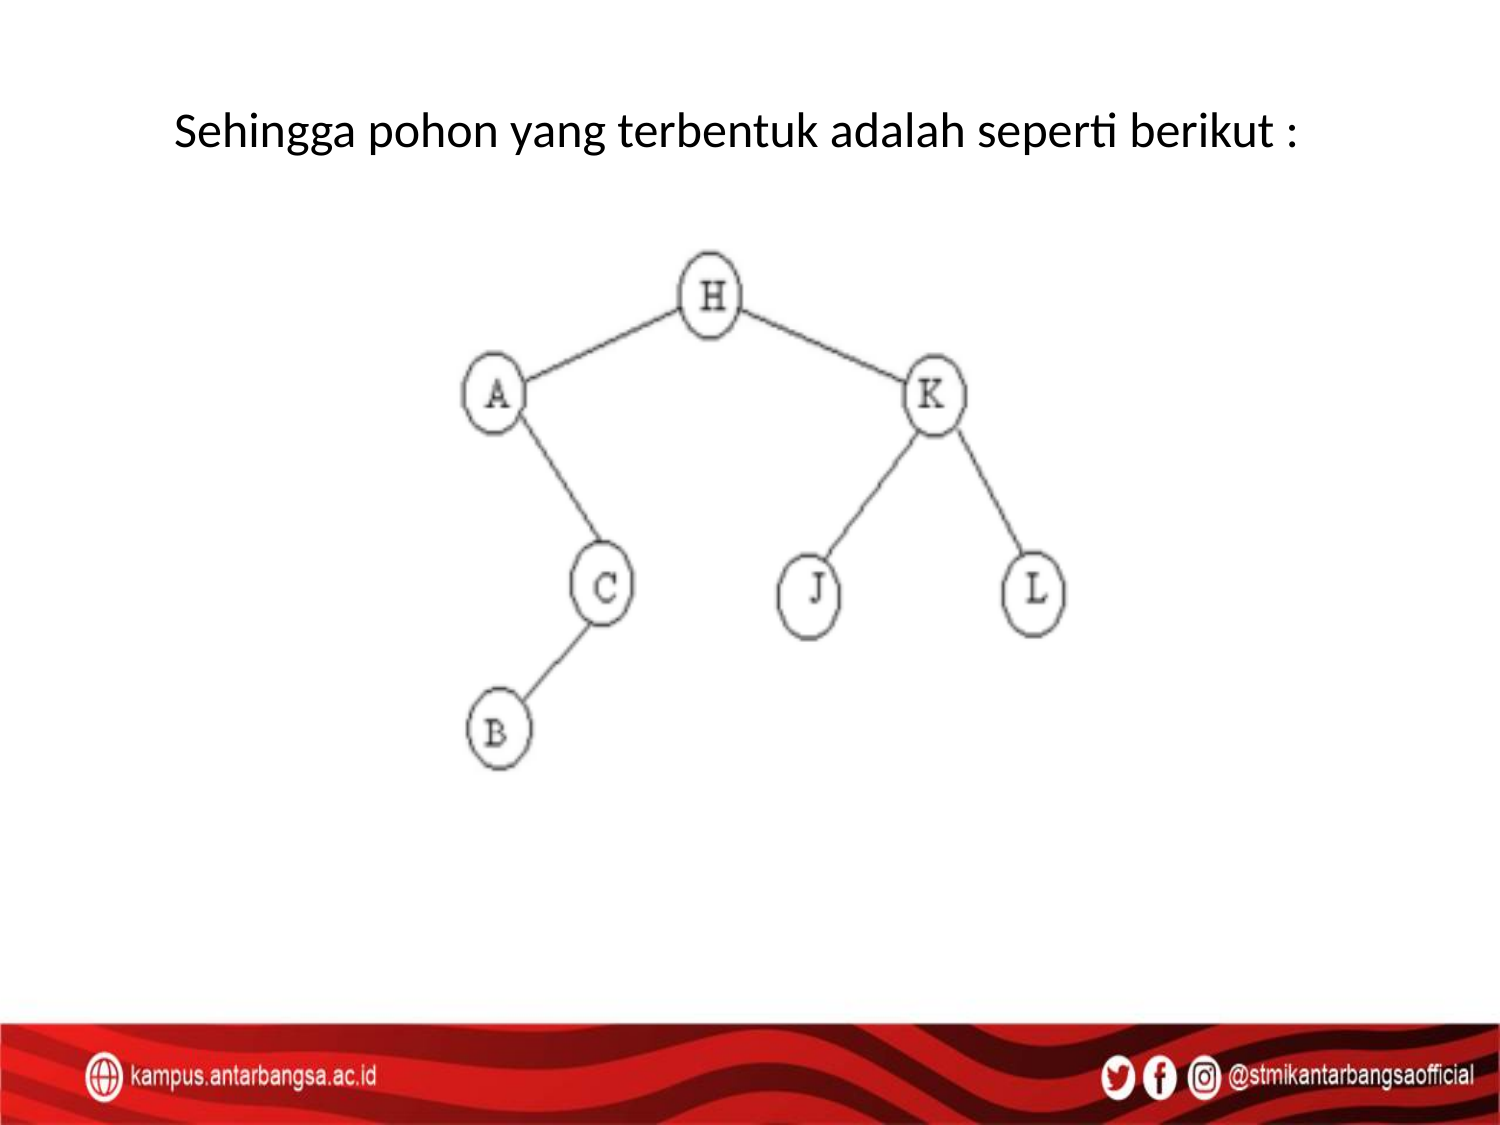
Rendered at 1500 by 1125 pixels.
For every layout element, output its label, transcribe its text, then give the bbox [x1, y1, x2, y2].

picture [0, 0, 1500, 1125]
text_box Sehingga pohon yang terbentuk adalah seperti berikut : [159, 89, 1329, 165]
